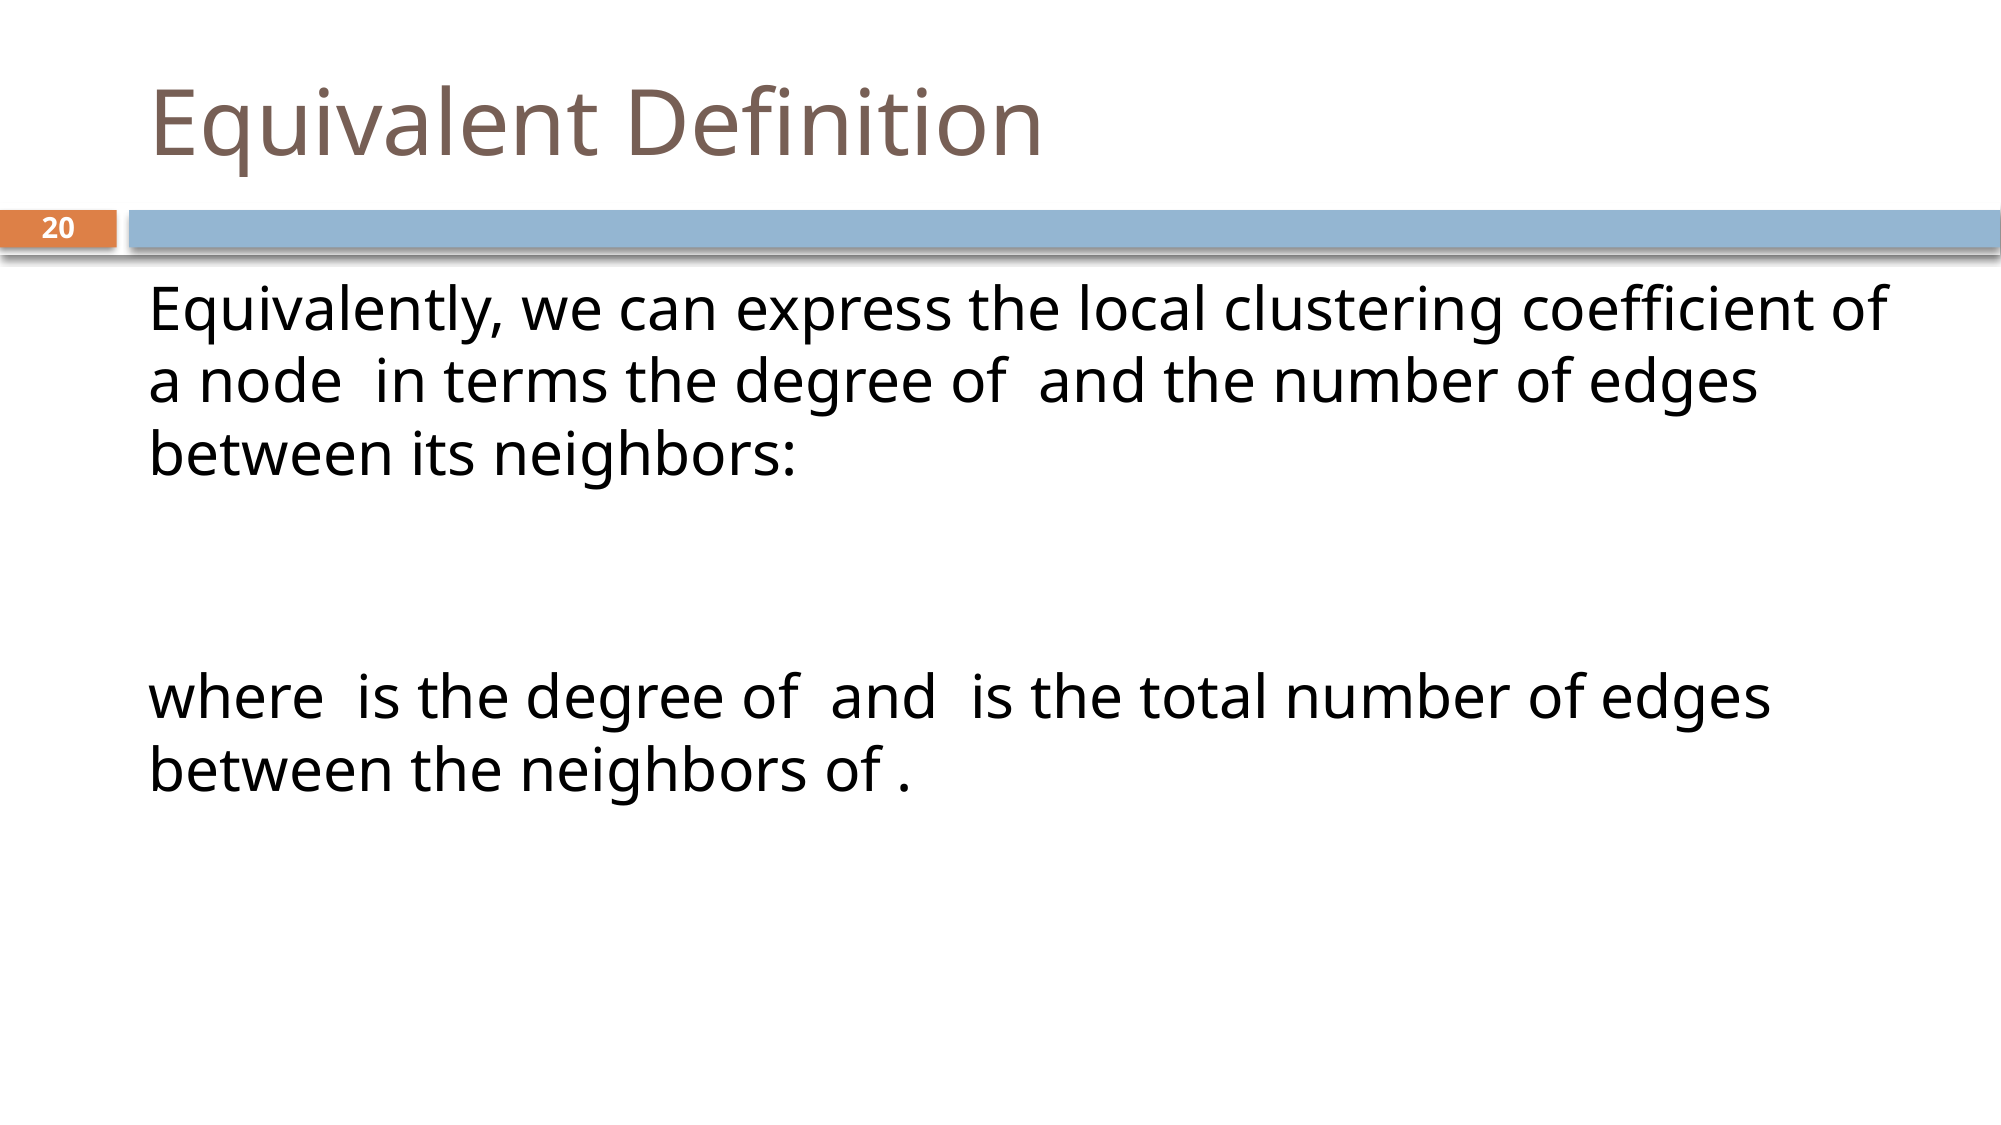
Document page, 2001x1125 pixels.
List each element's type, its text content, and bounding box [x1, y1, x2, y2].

slide_number 20 [0, 208, 117, 249]
title Equivalent Definition [133, 37, 1918, 200]
